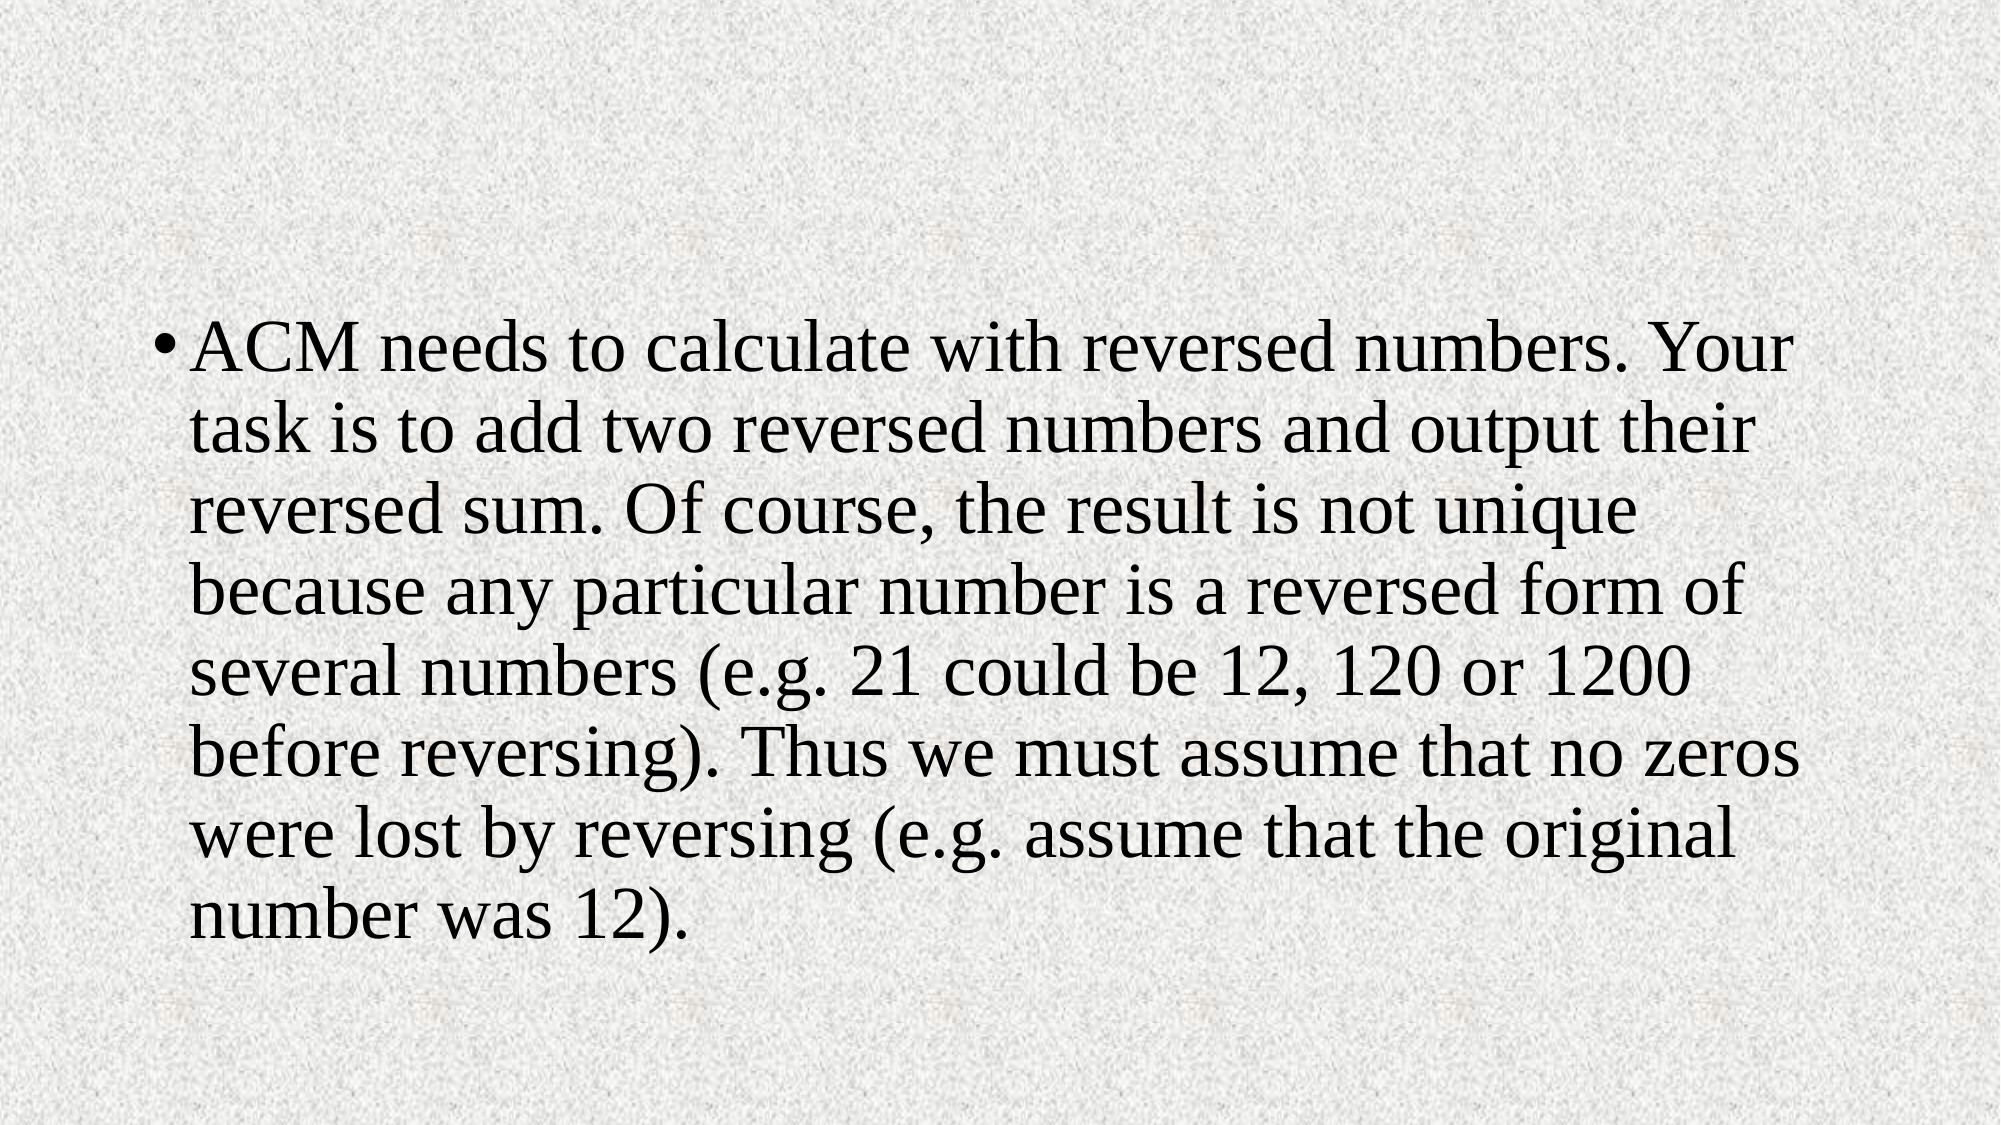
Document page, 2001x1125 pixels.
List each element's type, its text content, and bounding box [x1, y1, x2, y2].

list ACM needs to calculate with reversed numbers. Your task is to add two reversed numbers and output their reversed sum. Of course, the result is not unique because any particular number is a reversed form of several numbers (e.g. 21 could be 12, 120 or 1200 before reversing). Thus we must assume that no zeros were lost by reversing (e.g. assume that the original number was 12). [137, 299, 1863, 1014]
picture [0, 0, 2001, 1125]
